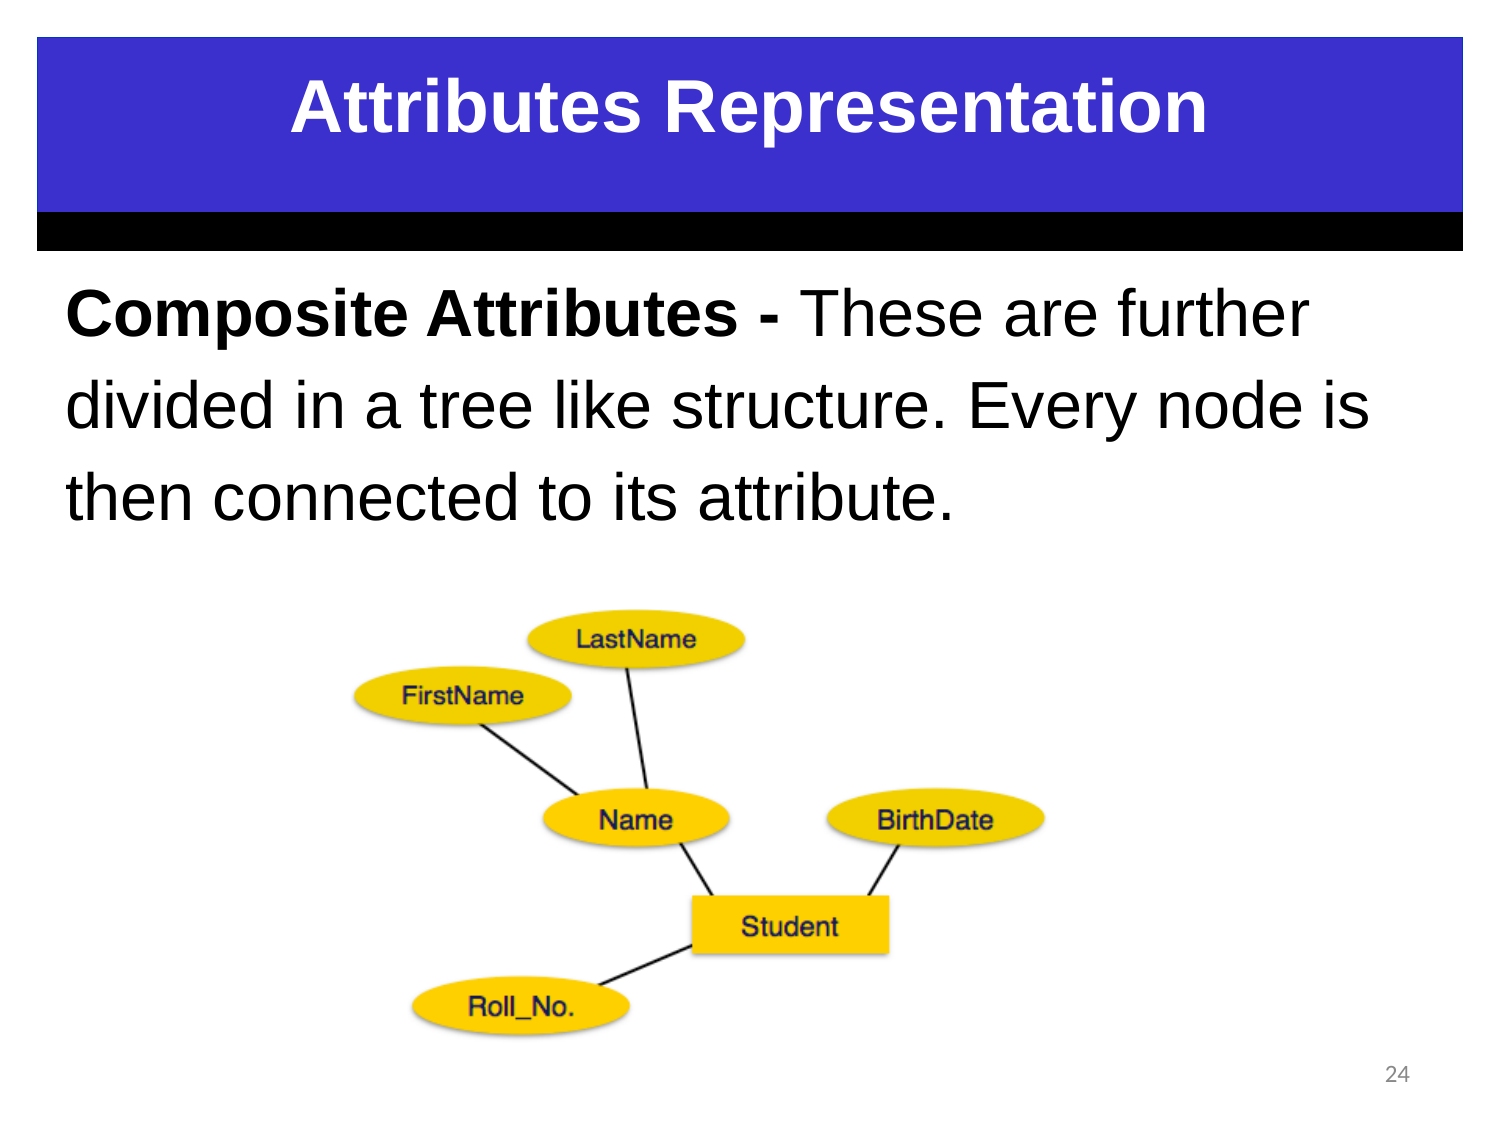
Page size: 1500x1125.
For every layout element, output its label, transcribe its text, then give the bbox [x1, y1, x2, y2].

text_box 24 [1074, 1042, 1426, 1103]
text_box Composite Attributes - These are further divided in a tree like structure. Every node is then connected to its attribute. [50, 250, 1488, 1069]
picture [349, 609, 1049, 1043]
text_box Attributes Representation [49, 49, 1450, 225]
